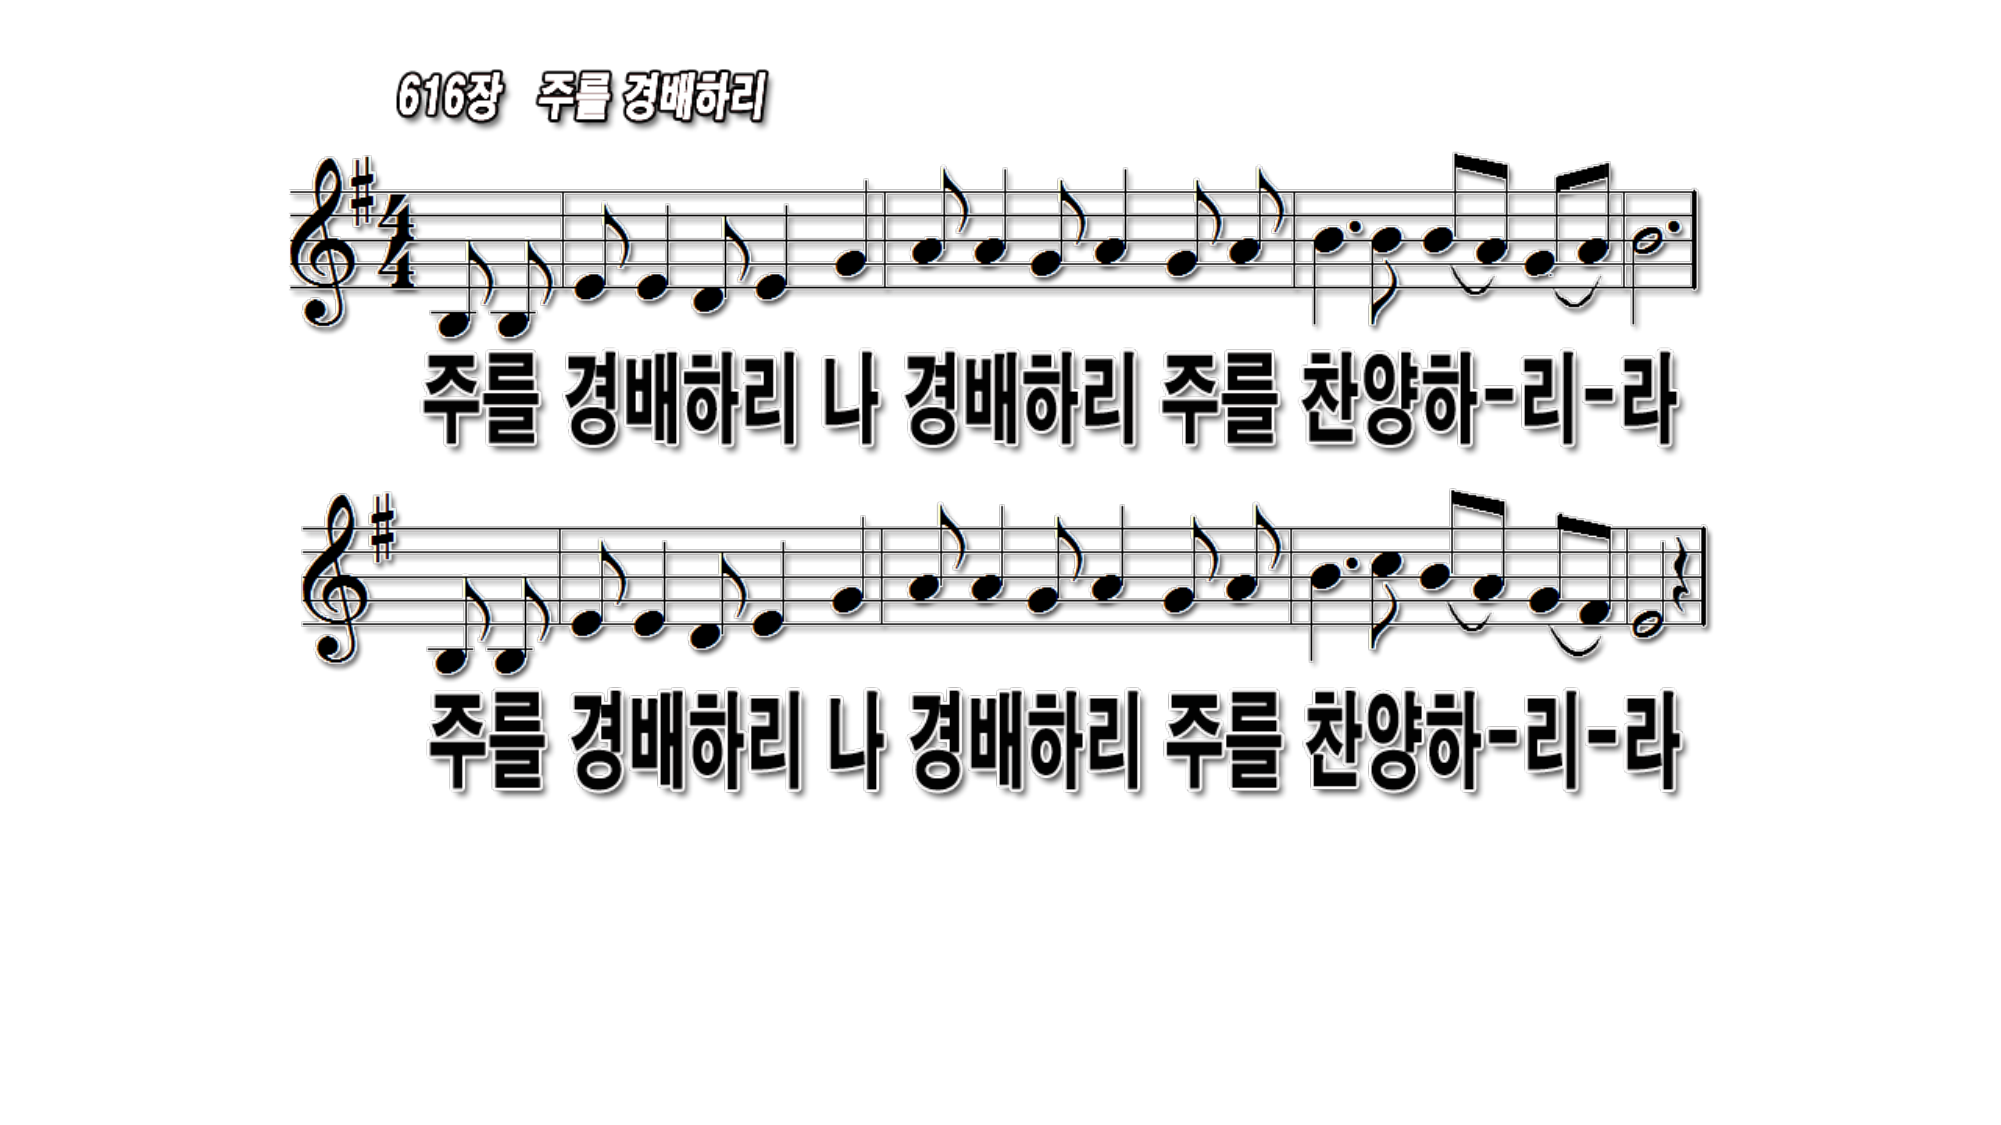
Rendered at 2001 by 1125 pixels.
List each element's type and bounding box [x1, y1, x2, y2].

picture [250, 0, 1750, 835]
